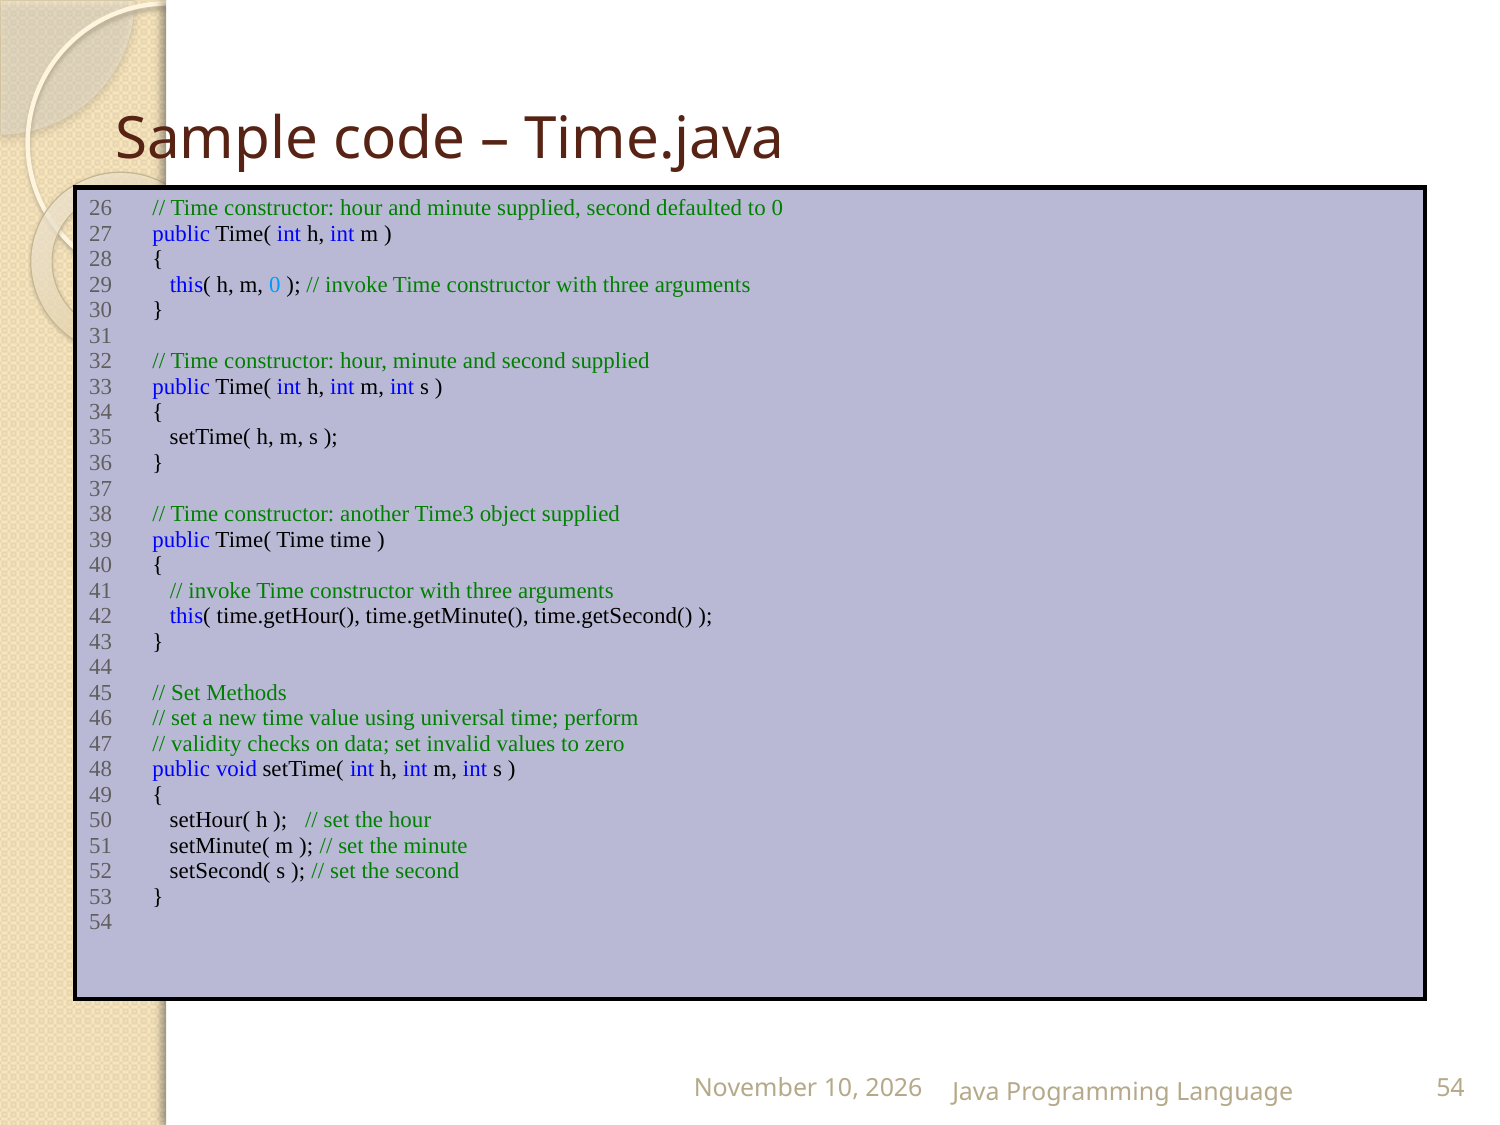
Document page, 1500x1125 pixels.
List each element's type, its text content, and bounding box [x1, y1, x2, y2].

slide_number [587, 1034, 937, 1113]
slide_number 54 [1413, 1034, 1488, 1113]
title Sample code – Time.java [100, 82, 1129, 185]
footer Java Programming Language [937, 1034, 1413, 1113]
table_header 26 // Time constructor: hour and minute supplied, second defaulted to 0 27 public Time( int h, int m ) 28 { 29 this( h, m, 0 ); // invoke Time constructor with three arguments 30 } 31 32 // Time constructor: hour, minute and second supplied 33 public Time( int h, int m, int s ) 34 { 35 setTime( h, m, s ); 36 } 37 38 // Time constructor: another Time3 object supplied 39 public Time( Time time ) 40 { 41 // invoke Time constructor with three arguments 42 this( time.getHour(), time.getMinute(), time.getSecond() ); 43 } 44 45 // Set Methods 46 // set a new time value using universal time; perform 47 // validity checks on data; set invalid values to zero 48 public void setTime( int h, int m, int s ) 49 { 50 setHour( h ); // set the hour 51 setMinute( m ); // set the minute 52 setSecond( s ); // set the second 53 } 54 [77, 190, 1423, 997]
